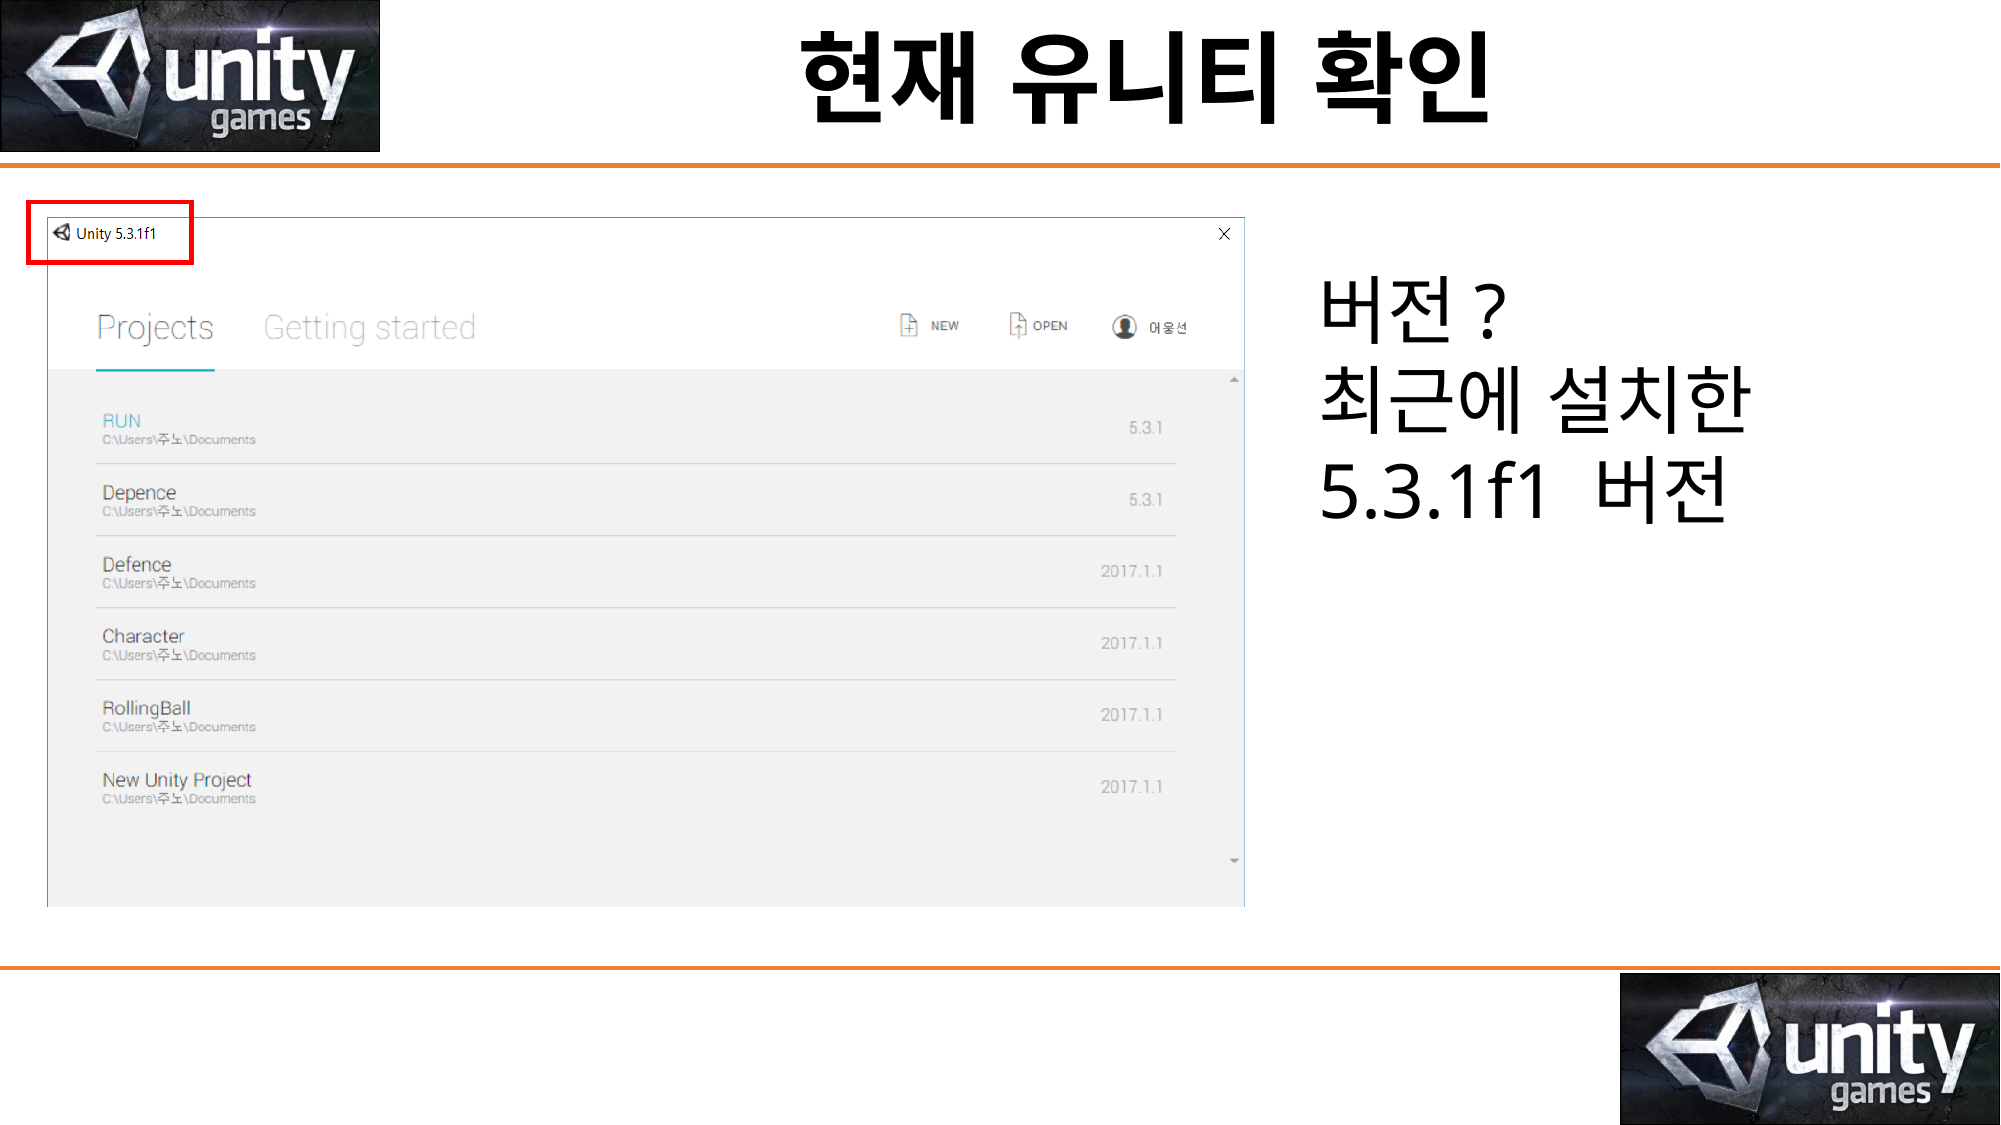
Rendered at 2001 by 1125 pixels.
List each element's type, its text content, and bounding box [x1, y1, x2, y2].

text_box 현재 유니티 확인 [594, 21, 1701, 153]
text_box 버전? 최근에 설치한 5.3.1f1 버전 [1303, 256, 1837, 541]
picture [47, 217, 1245, 907]
text_box [28, 201, 193, 263]
picture [0, 0, 380, 152]
picture [1620, 973, 2000, 1125]
